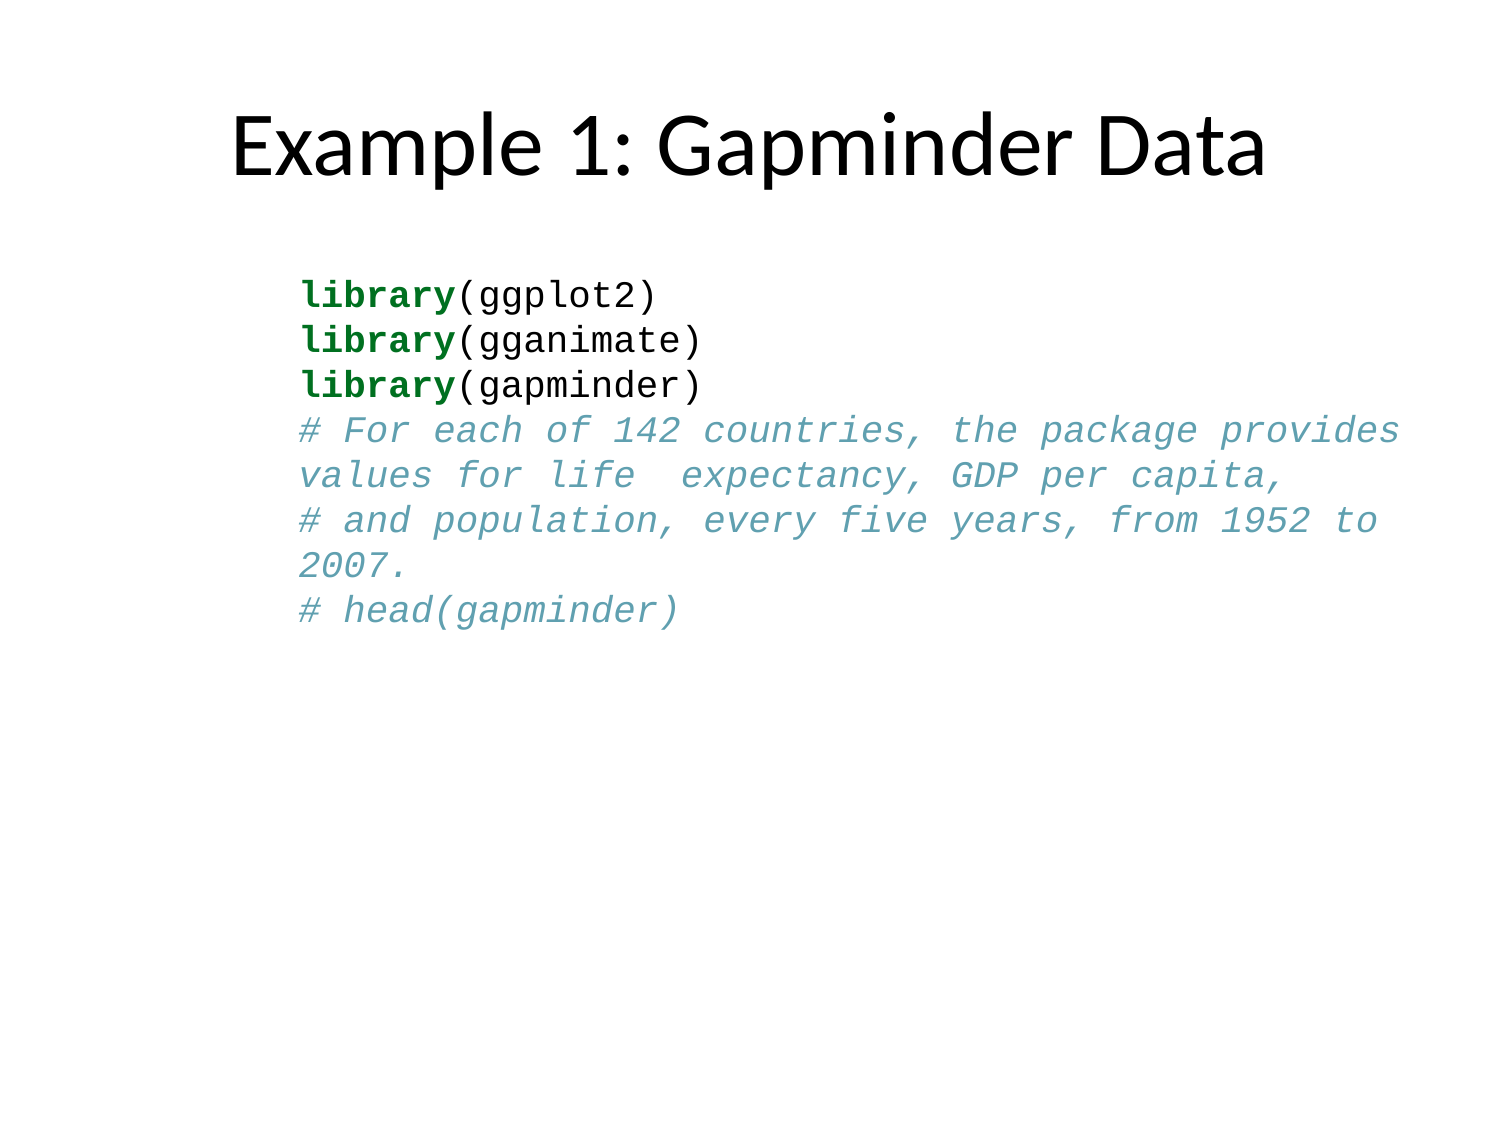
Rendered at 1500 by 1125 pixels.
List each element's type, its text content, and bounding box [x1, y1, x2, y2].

title Example 1: Gapminder Data [75, 45, 1425, 233]
list library(ggplot2) library(gganimate) library(gapminder) # For each of 142 countries, the package provides values for life expectancy, GDP per capita, # and population, every five years, from 1952 to 2007. # head(gapminder) [75, 262, 1425, 1005]
